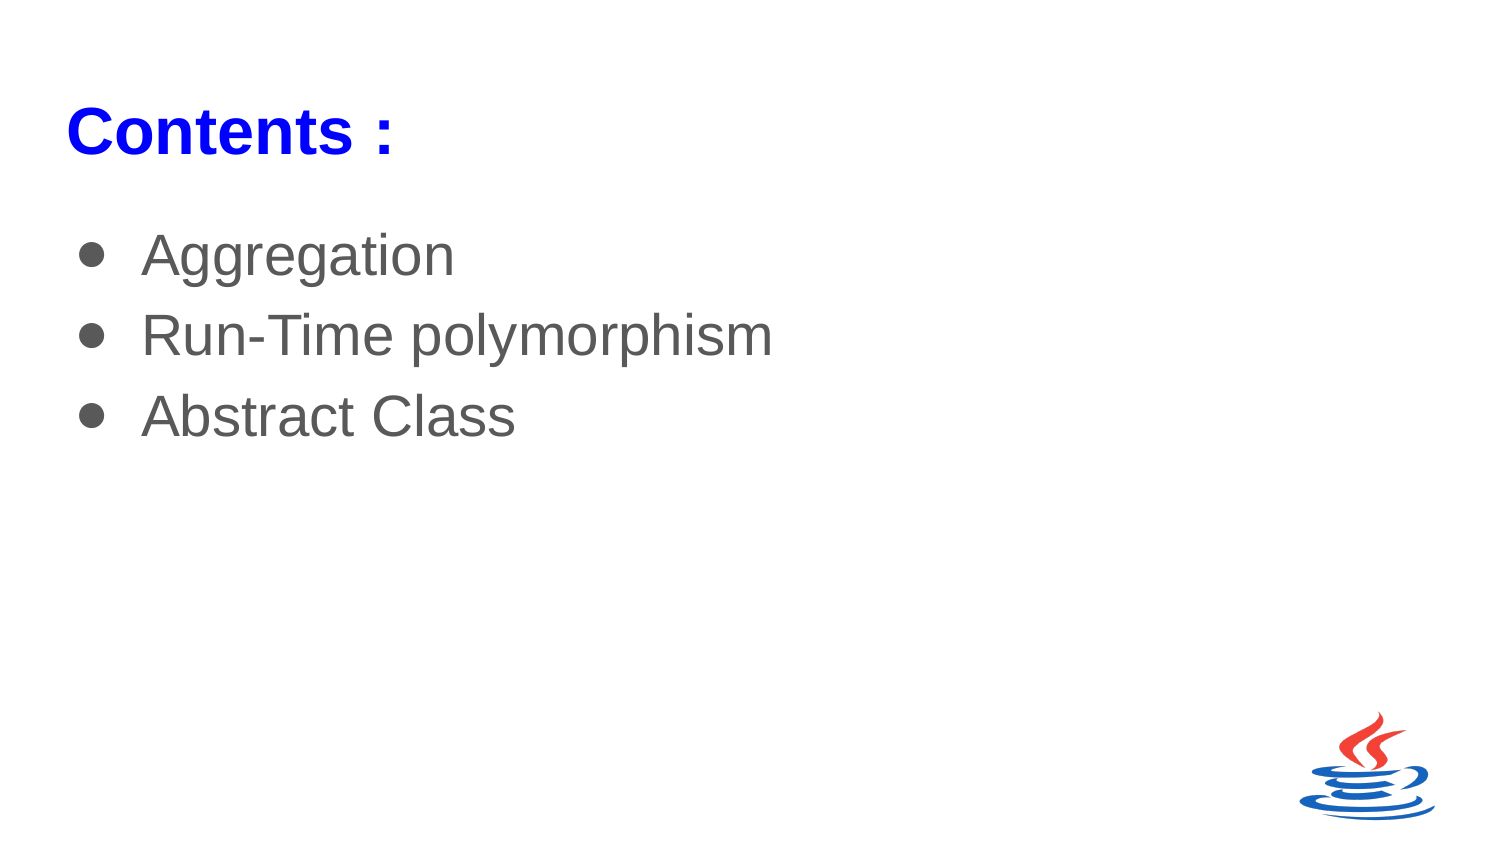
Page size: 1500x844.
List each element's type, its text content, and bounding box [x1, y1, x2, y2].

list Aggregation Run-Time polymorphism Abstract Class [51, 191, 1449, 752]
picture [1258, 700, 1475, 831]
title Contents : [51, 72, 1449, 167]
